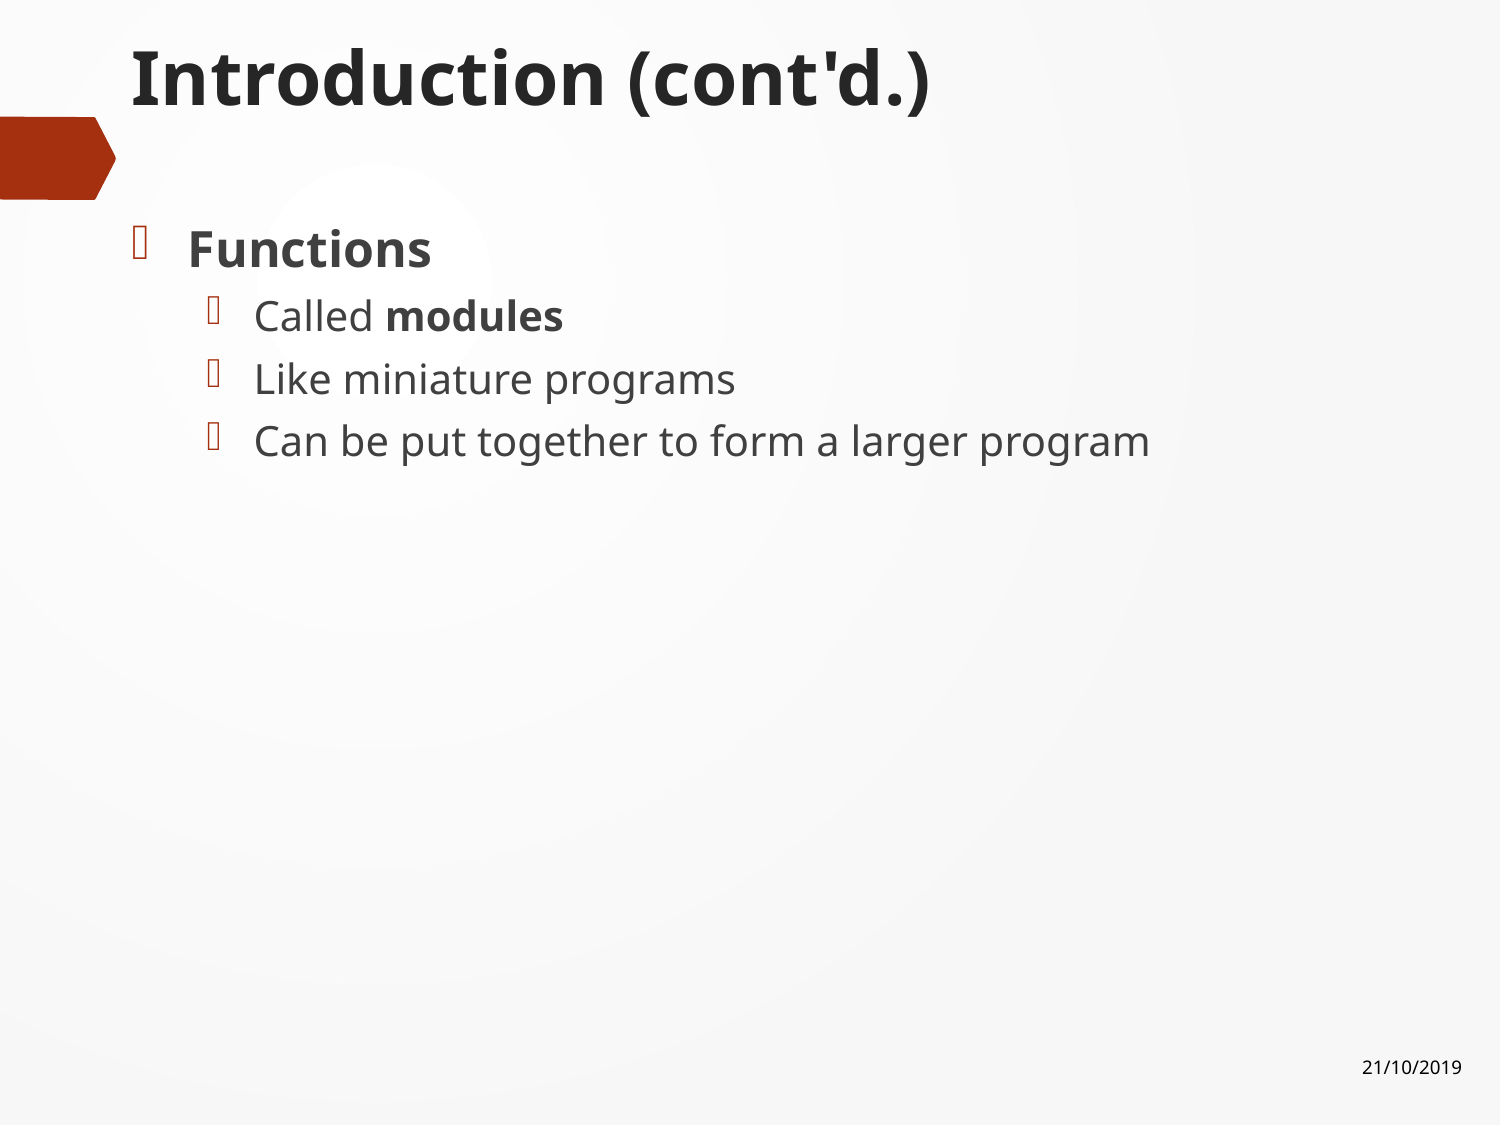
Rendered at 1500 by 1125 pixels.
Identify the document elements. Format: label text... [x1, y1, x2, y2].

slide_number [1260, 1037, 1483, 1098]
title Introduction (cont'd.) [116, 23, 1483, 158]
list Functions Called modules Like miniature programs Can be put together to form a larger program [116, 210, 1483, 1029]
